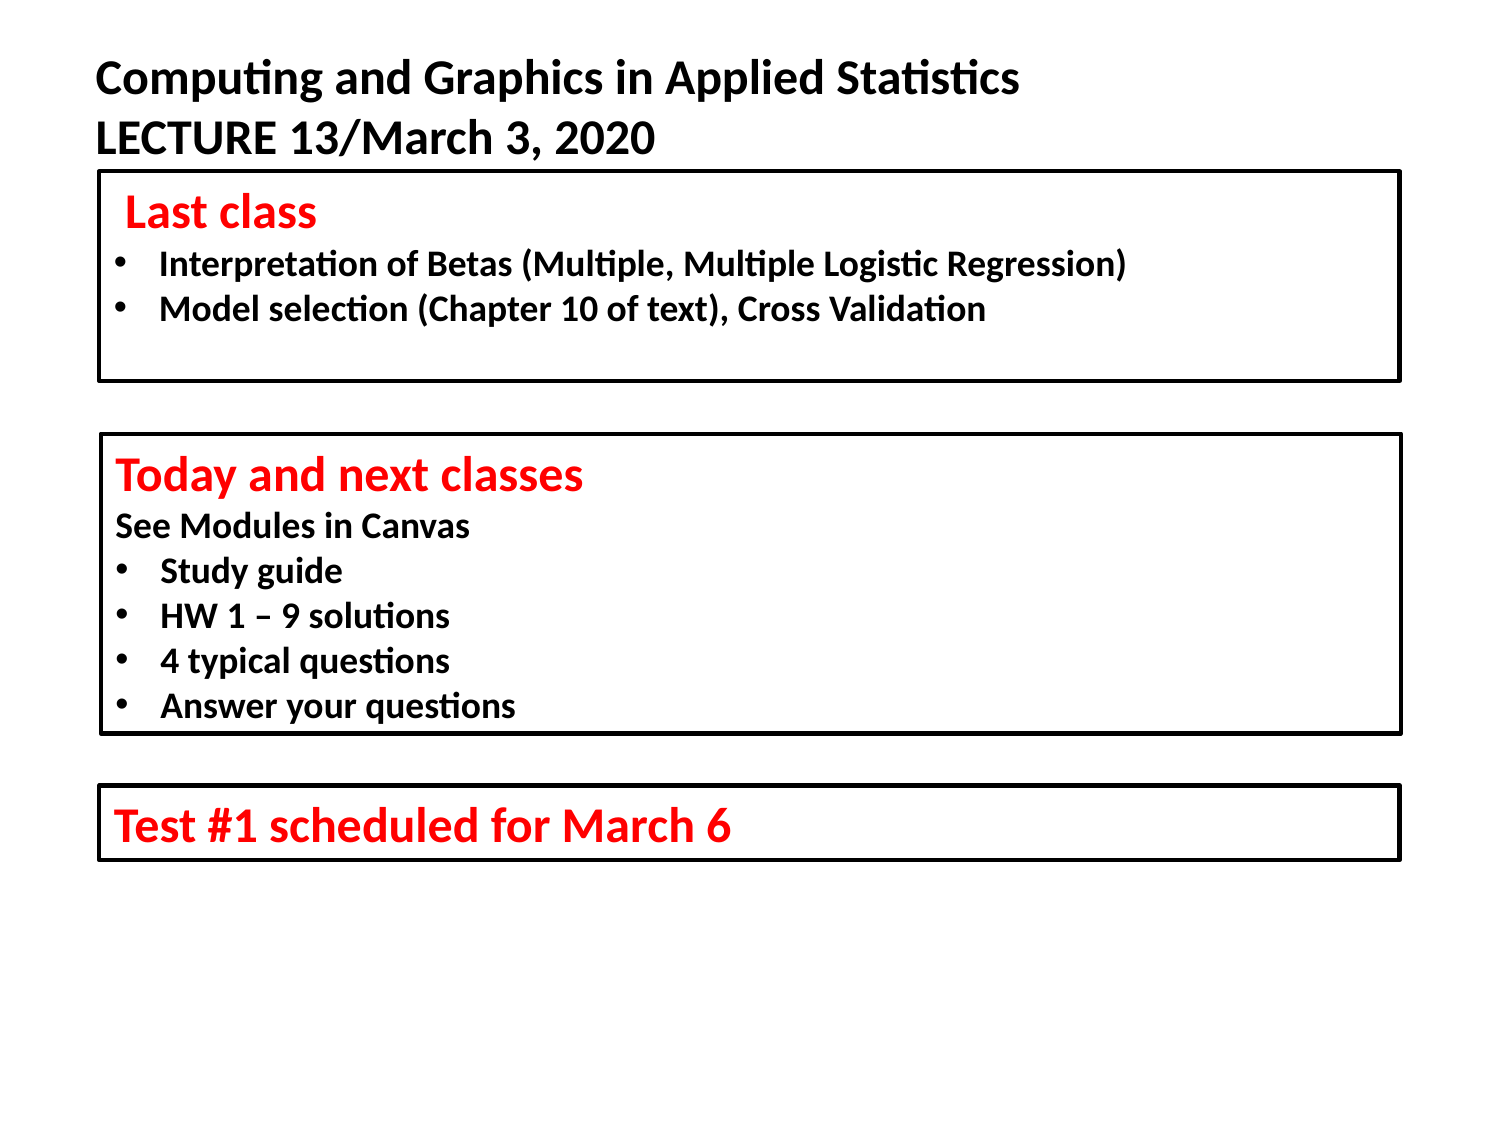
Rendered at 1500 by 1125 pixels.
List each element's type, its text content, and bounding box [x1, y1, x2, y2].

text_box Today and next classes See Modules in Canvas Study guide HW 1 – 9 solutions 4 typical questions Answer your questions [99, 432, 1403, 736]
text_box Computing and Graphics in Applied Statistics LECTURE 13/March 3, 2020 [80, 36, 1281, 232]
text_box Last class Interpretation of Betas (Multiple, Multiple Logistic Regression) Model selection (Chapter 10 of text), Cross Validation [97, 169, 1402, 383]
text_box Test #1 scheduled for March 6 [97, 783, 1402, 862]
